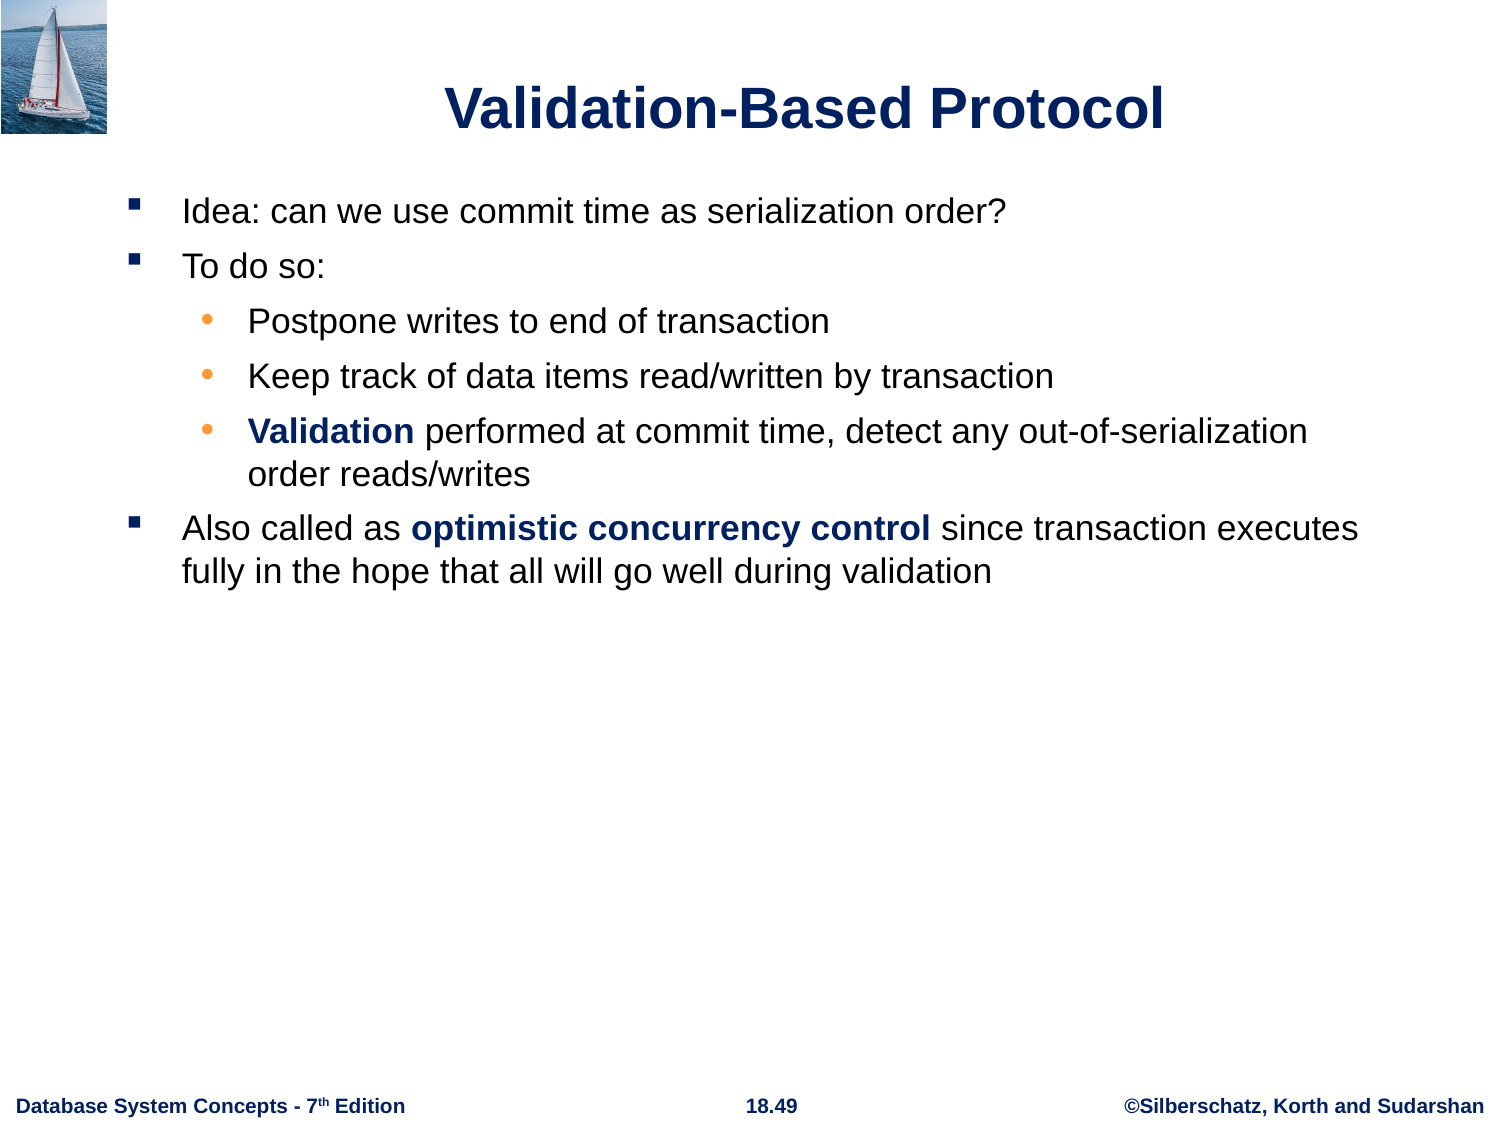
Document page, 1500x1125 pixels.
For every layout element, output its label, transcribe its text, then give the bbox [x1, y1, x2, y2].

title Validation-Based Protocol [142, 47, 1469, 149]
picture [1, 0, 107, 134]
list Idea: can we use commit time as serialization order? To do so: Postpone writes to end of transaction Keep track of data items read/written by transaction Validation performed at commit time, detect any out-of-serialization order reads/writes Also called as optimistic concurrency control since transaction executes fully in the hope that all will go well during validation [110, 180, 1380, 1062]
